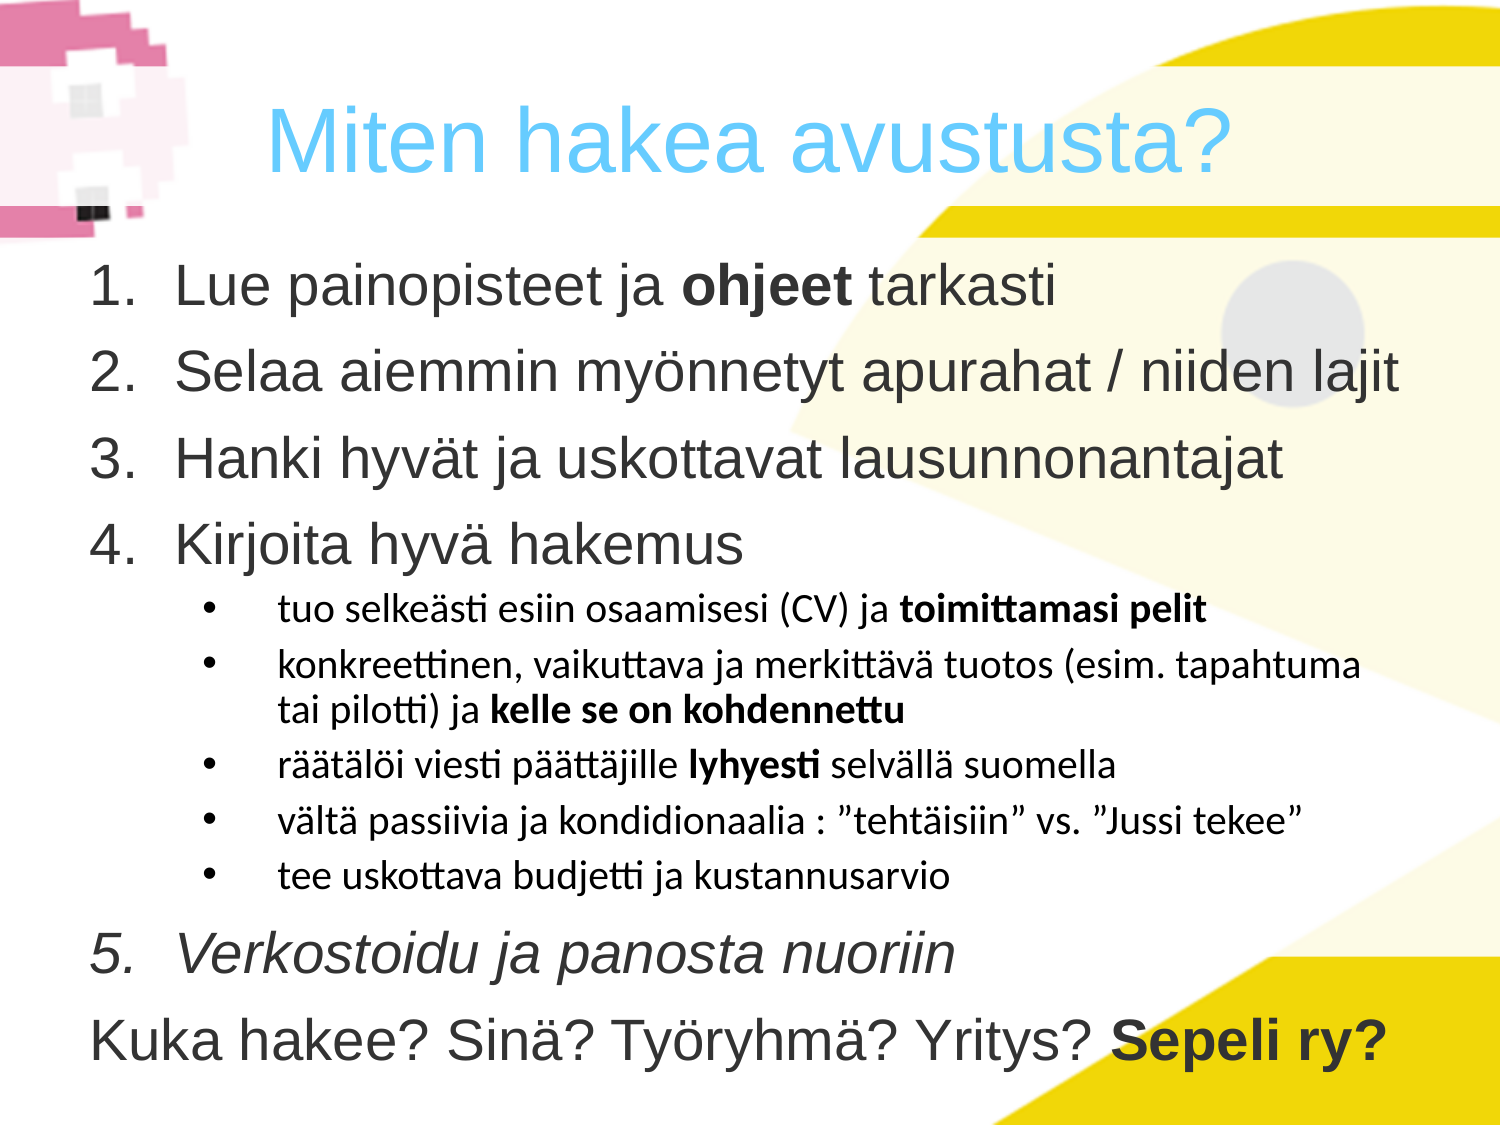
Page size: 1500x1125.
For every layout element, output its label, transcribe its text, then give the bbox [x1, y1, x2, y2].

picture [0, 0, 1500, 66]
picture [0, 957, 1500, 1125]
picture [0, 206, 1500, 237]
list Lue painopisteet ja ohjeet tarkasti Selaa aiemmin myönnetyt apurahat / niiden lajit Hanki hyvät ja uskottavat lausunnonantajat Kirjoita hyvä hakemus tuo selkeästi esiin osaamisesi (CV) ja toimittamasi pelit konkreettinen, vaikuttava ja merkittävä tuotos (esim. tapahtuma tai pilotti) ja kelle se on kohdennettu räätälöi viesti päättäjille lyhyesti selvällä suomella vältä passiivia ja kondidionaalia : ”tehtäisiin” vs. ”Jussi tekee” tee uskottava budjetti ja kustannusarvio Verkostoidu ja panosta nuoriin Kuka hakee? Sinä? Työryhmä? Yritys? Sepeli ry? [75, 238, 1425, 846]
title Miten hakea avustusta? [0, 66, 1500, 206]
